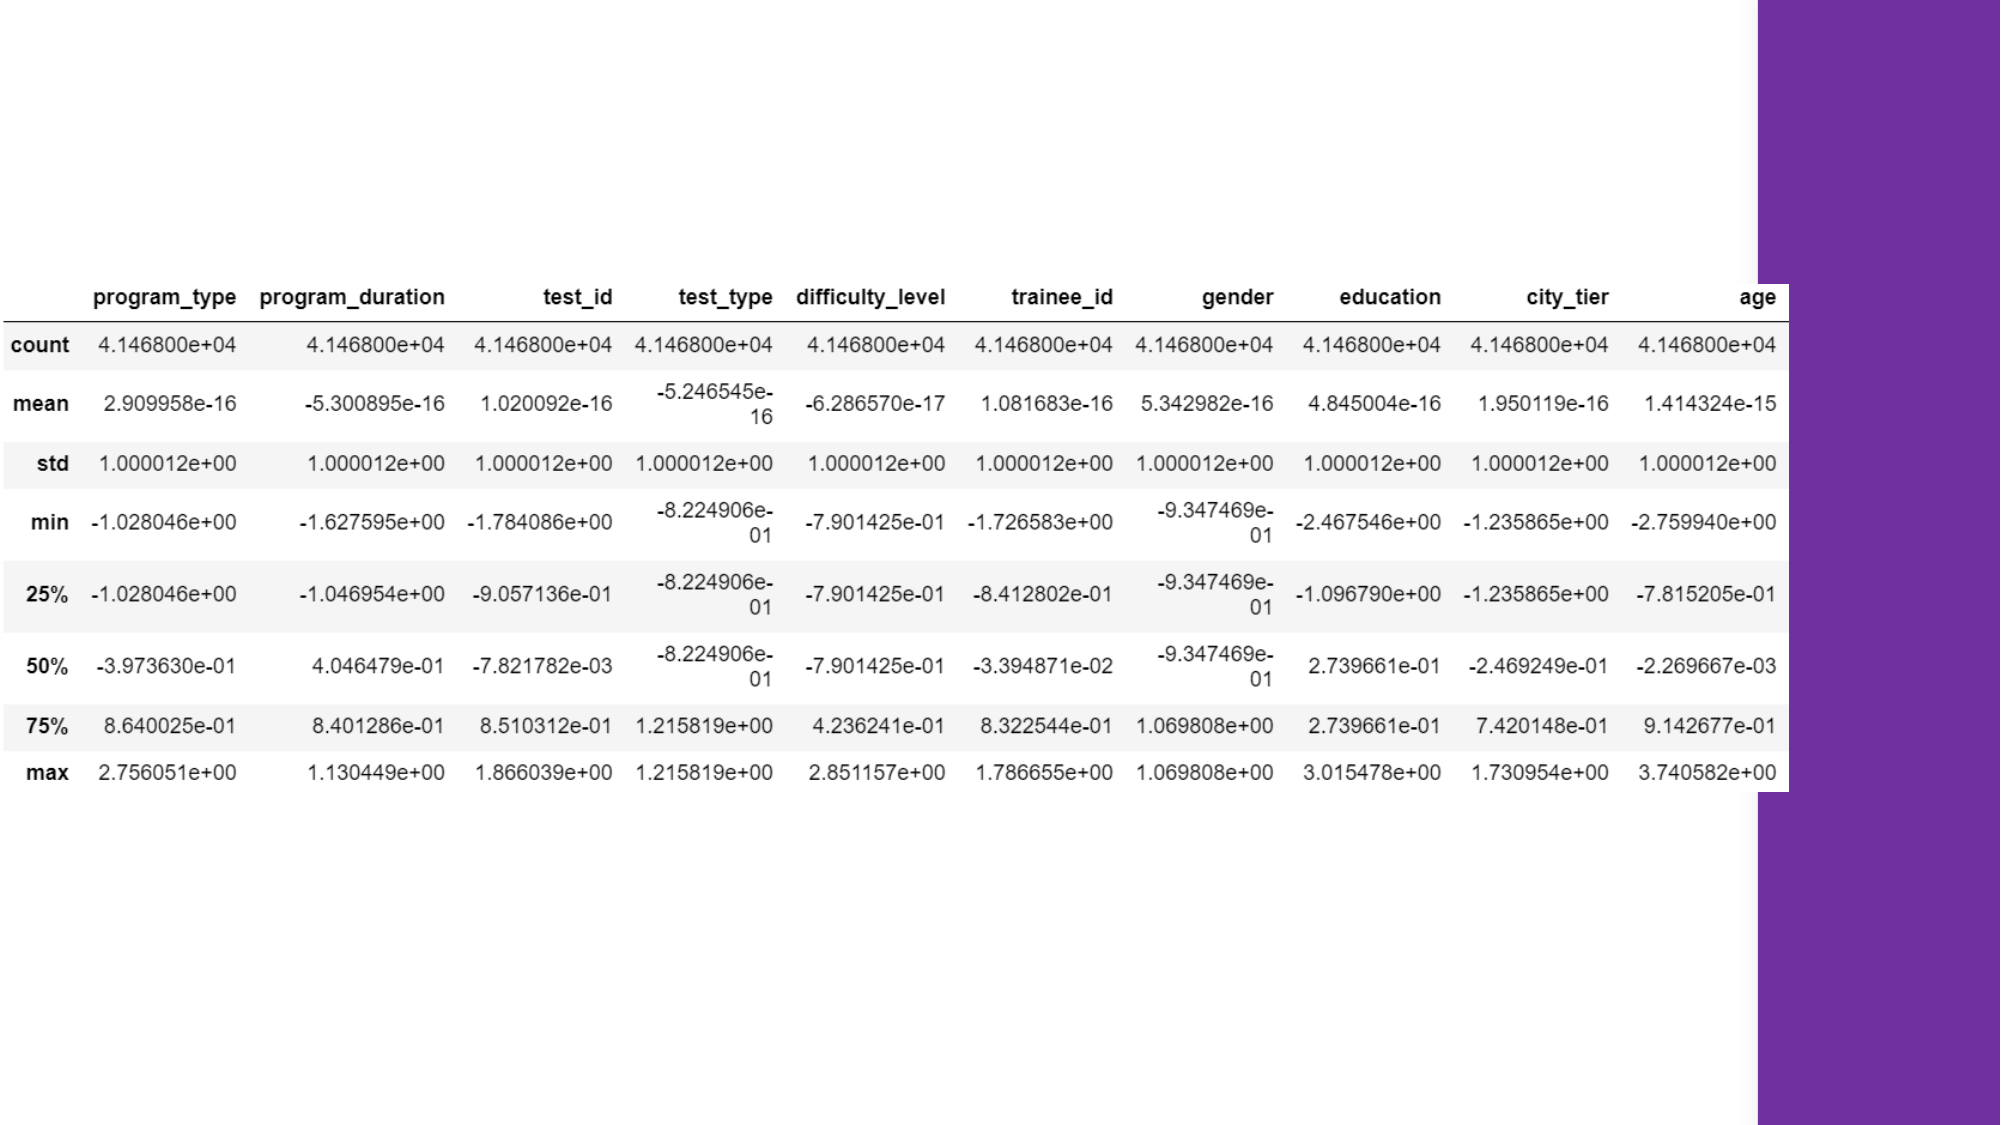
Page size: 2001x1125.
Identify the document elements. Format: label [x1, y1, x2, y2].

picture [0, 284, 1790, 793]
text_box [1757, 0, 2000, 1125]
